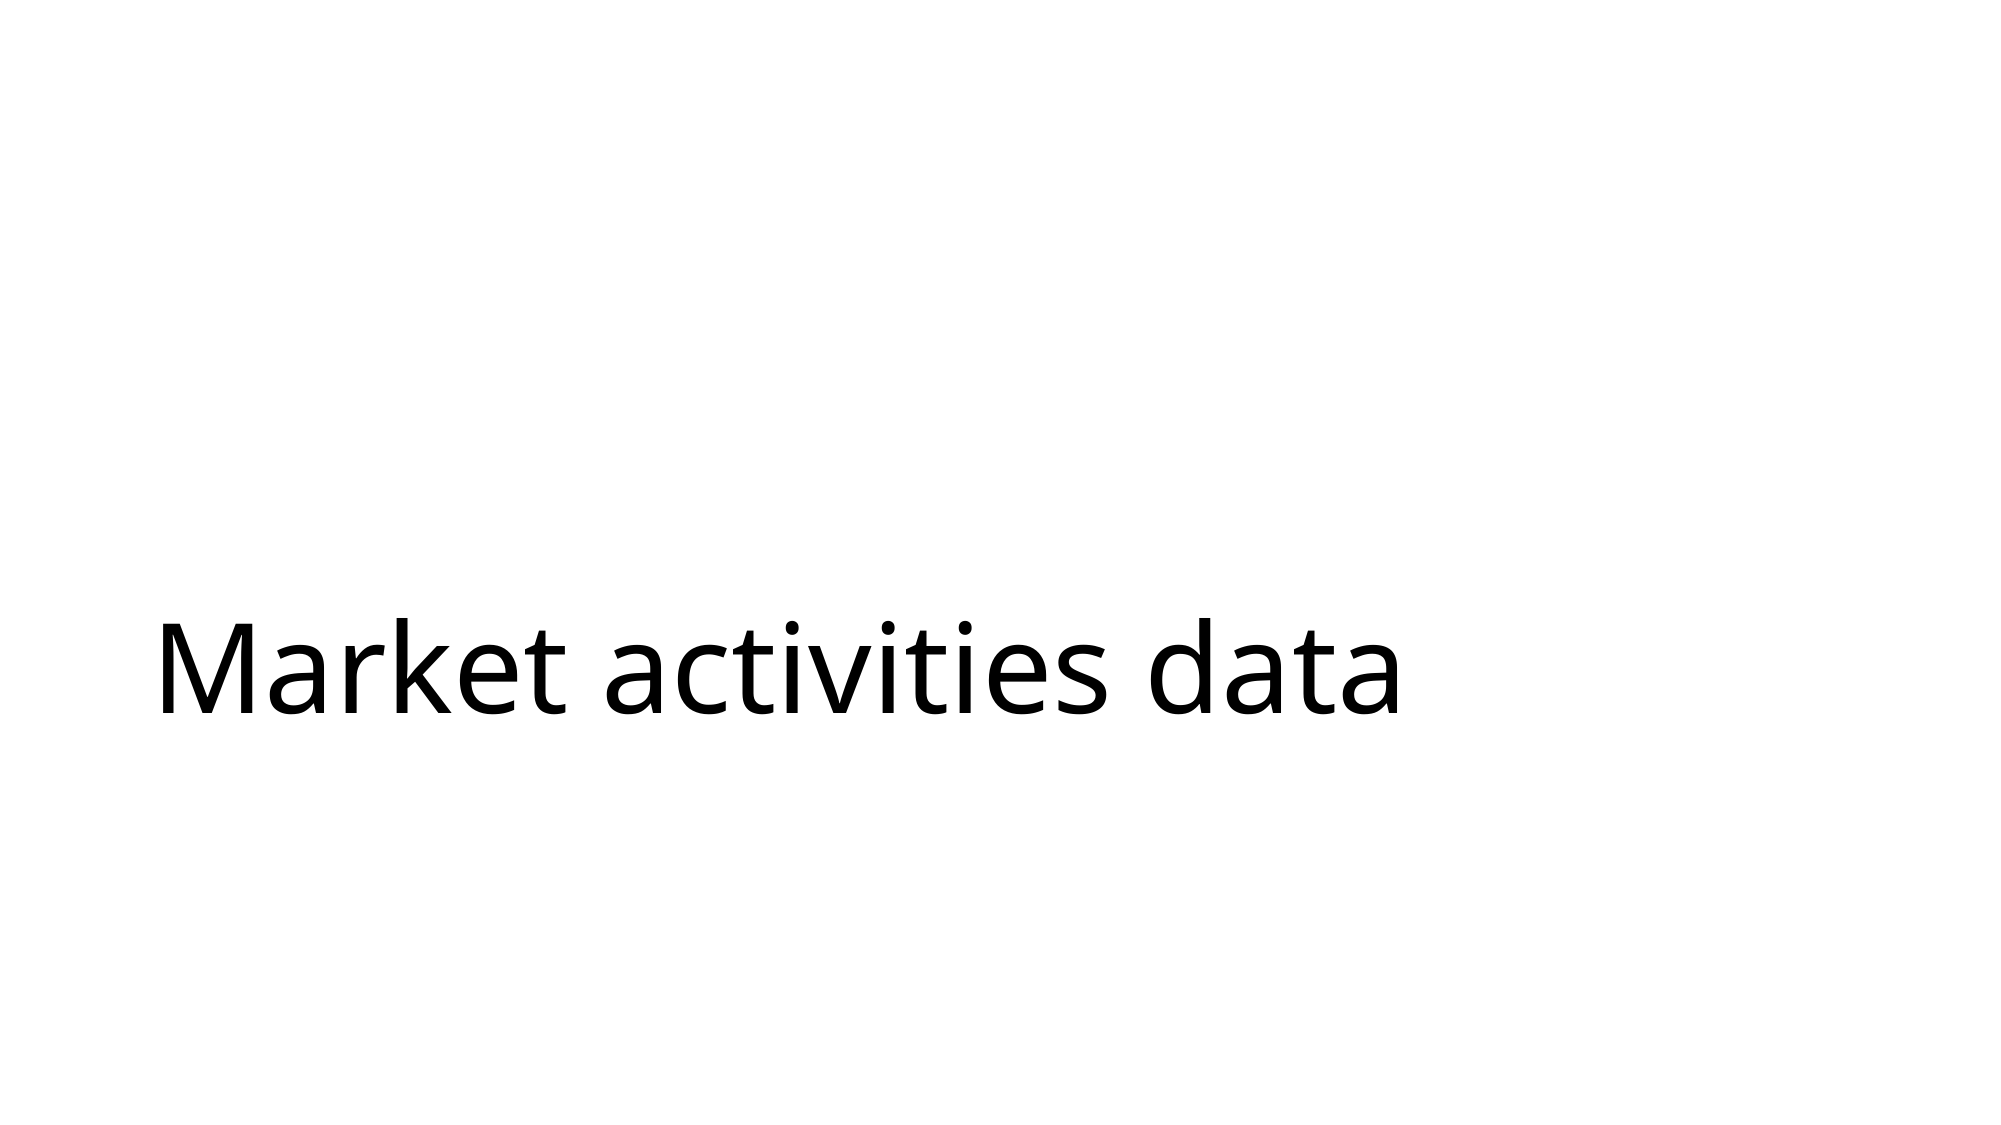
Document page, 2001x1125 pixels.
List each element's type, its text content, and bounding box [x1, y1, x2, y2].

title Market activities data [136, 280, 1862, 749]
